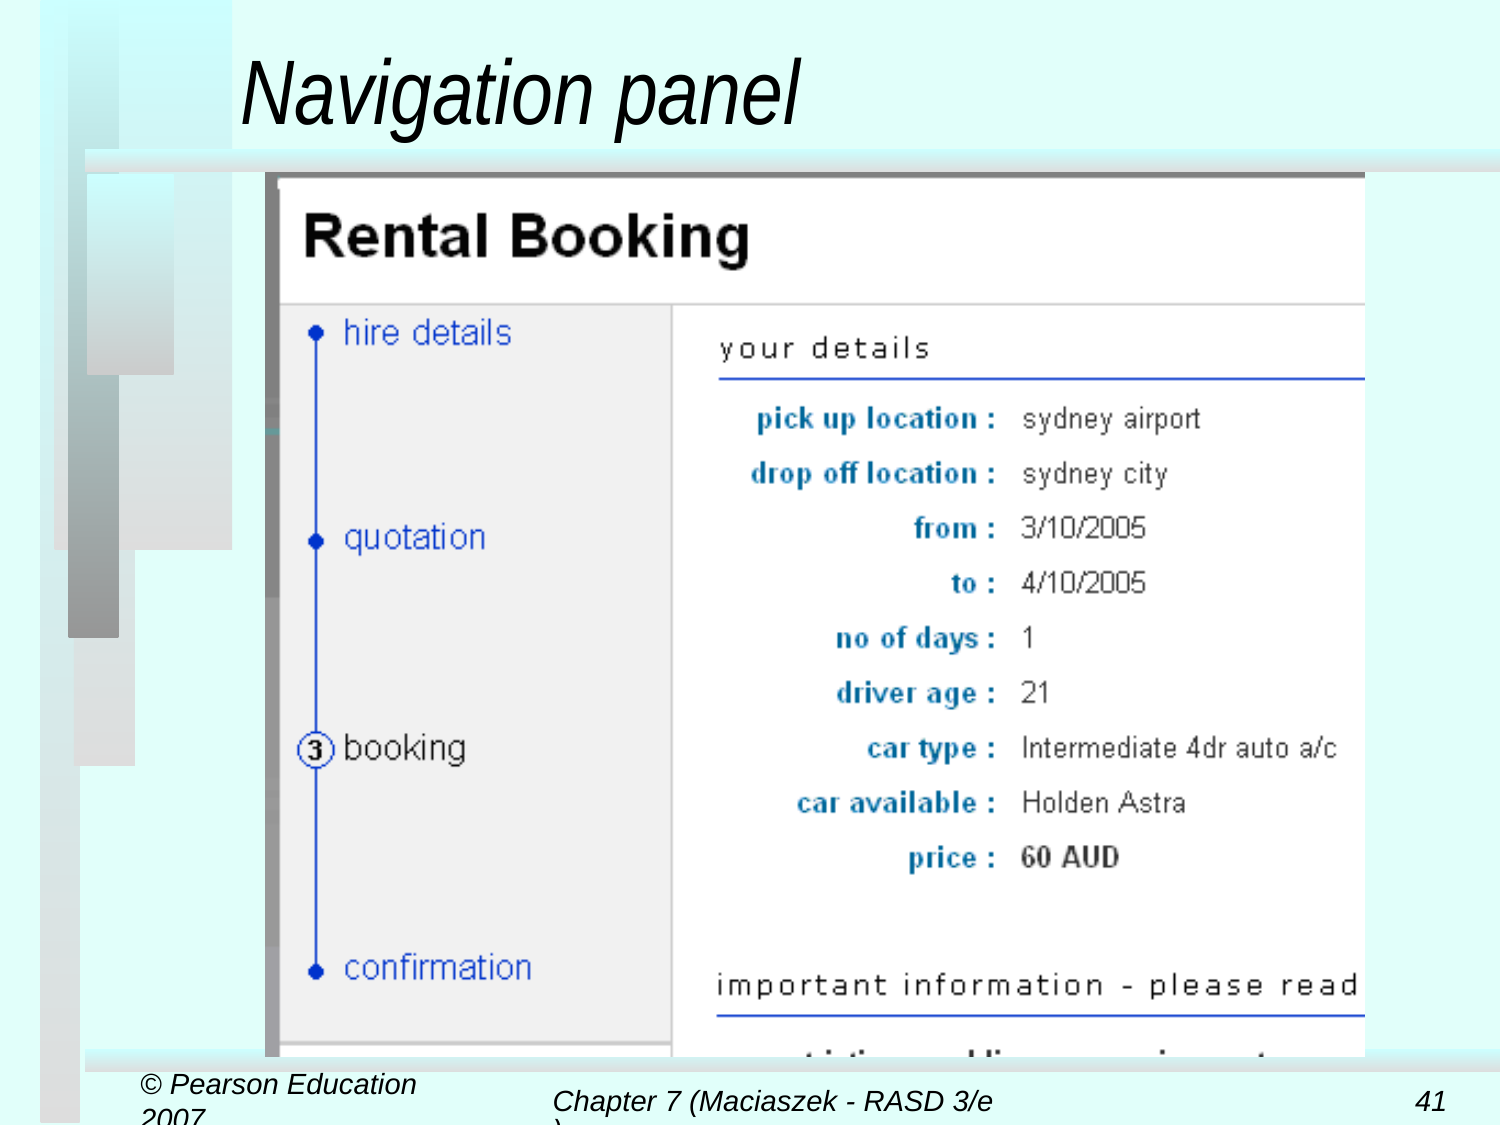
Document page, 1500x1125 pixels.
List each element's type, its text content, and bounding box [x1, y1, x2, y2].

slide_number © Pearson Education 2007 [125, 1074, 438, 1125]
title Navigation panel [225, 0, 1500, 150]
picture [265, 172, 1365, 1057]
footer Chapter 7 (Maciaszek - RASD 3/e) [537, 1074, 1013, 1125]
slide_number 41 [1149, 1074, 1463, 1125]
